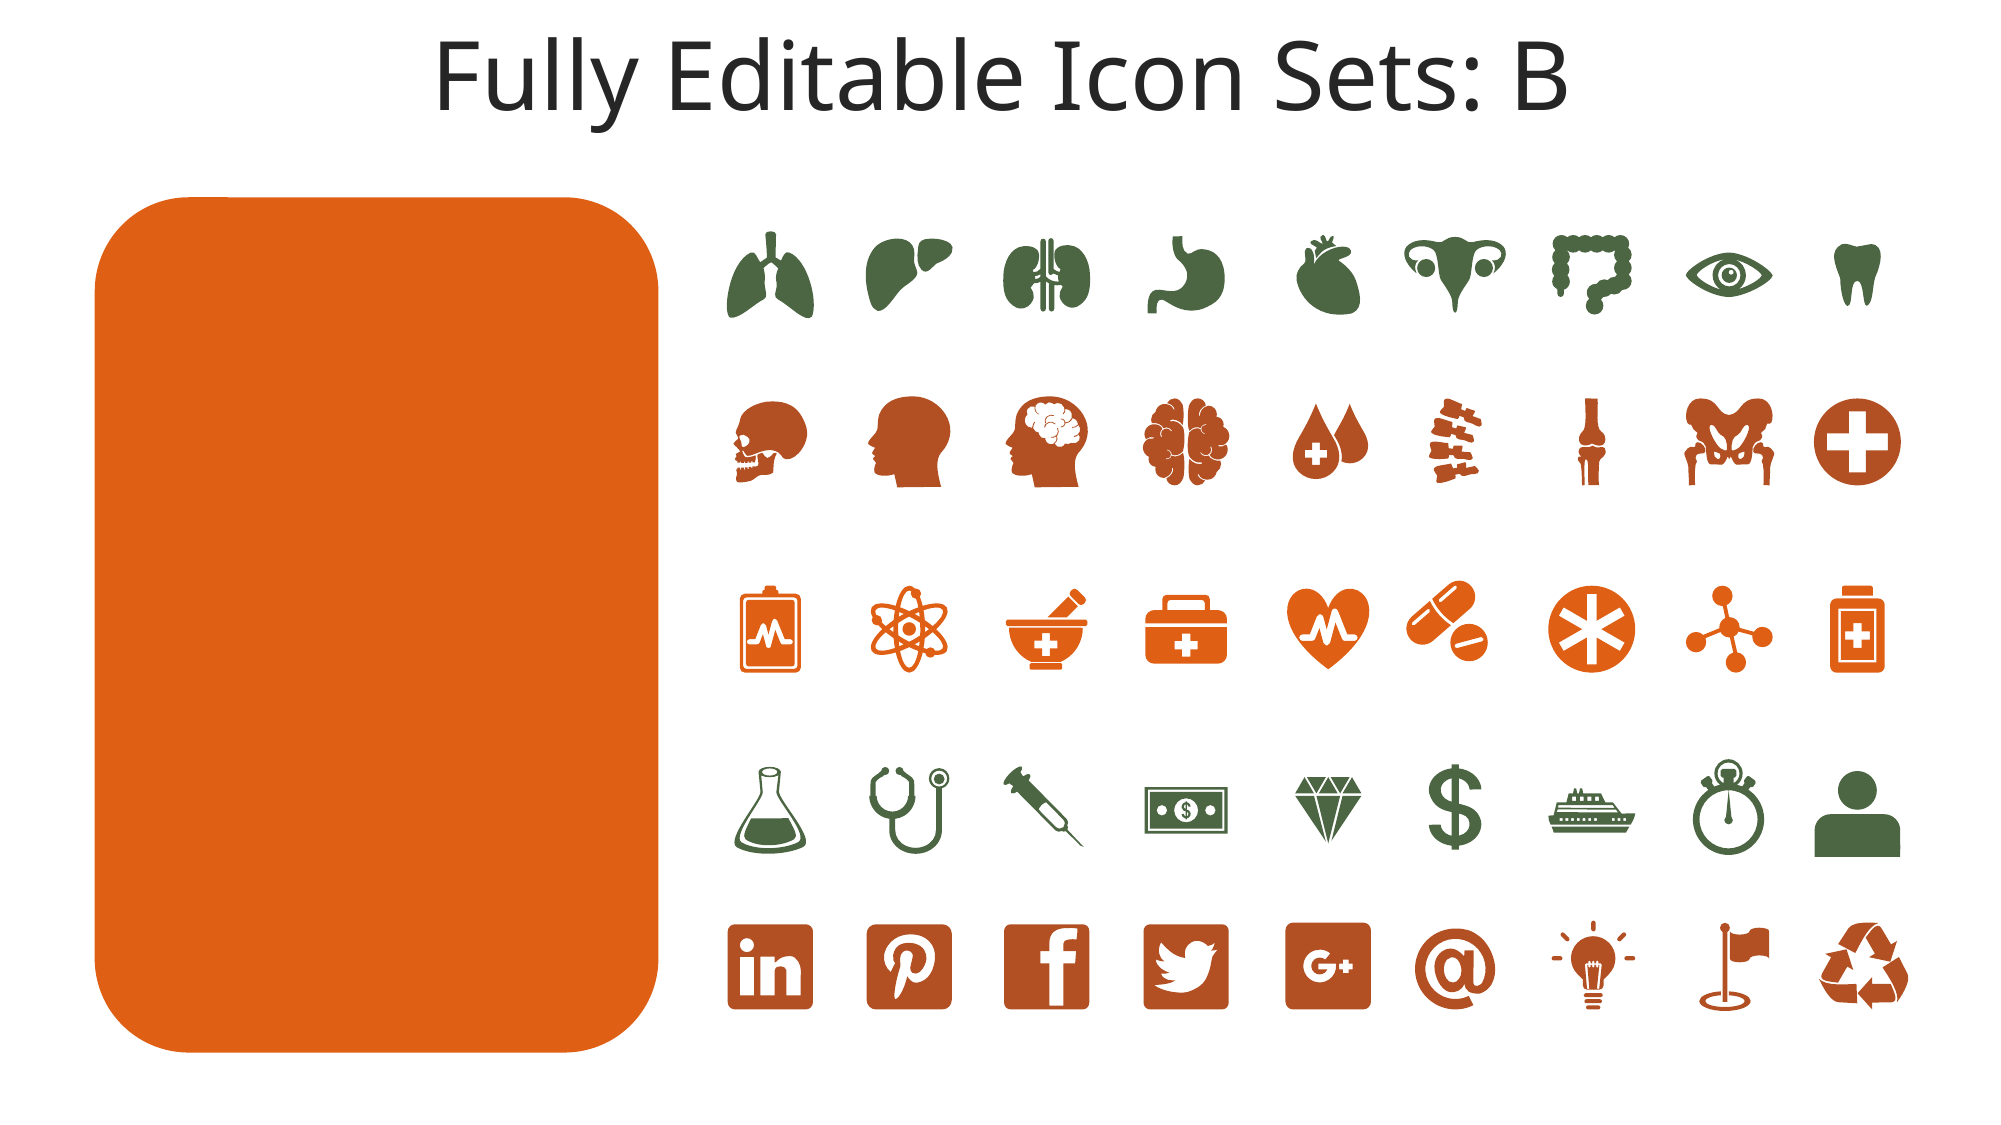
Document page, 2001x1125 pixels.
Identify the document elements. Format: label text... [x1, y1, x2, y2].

text_box [1833, 242, 1882, 308]
text_box [864, 237, 954, 312]
text_box [1284, 921, 1372, 1011]
text_box [1004, 587, 1089, 671]
text_box [733, 765, 808, 855]
text_box [1427, 763, 1483, 851]
text_box [1550, 233, 1633, 316]
text_box [1295, 233, 1362, 316]
text_box [1002, 765, 1085, 848]
text_box [1004, 395, 1089, 489]
text_box [868, 765, 951, 855]
text_box [1547, 787, 1637, 834]
text_box [1146, 235, 1226, 315]
text_box [865, 923, 953, 1011]
text_box [1683, 397, 1776, 487]
text_box [1698, 921, 1771, 1012]
text_box [1590, 919, 1597, 933]
text_box [1559, 931, 1571, 943]
text_box [738, 584, 802, 674]
text_box [1812, 397, 1902, 487]
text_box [1428, 398, 1482, 486]
text_box Fully Editable Icon Sets: B [53, 20, 1952, 139]
text_box [1405, 579, 1477, 646]
text_box [1813, 813, 1902, 858]
text_box [1003, 923, 1091, 1011]
text_box [1829, 584, 1886, 674]
text_box [1413, 927, 1497, 1011]
text_box [1576, 397, 1607, 487]
text_box [1569, 935, 1617, 1011]
text_box [1144, 593, 1228, 625]
text_box [1691, 758, 1766, 856]
text_box [1547, 584, 1637, 674]
text_box [1616, 931, 1628, 943]
text_box [1141, 397, 1231, 487]
text_box [1002, 237, 1092, 313]
text_box [1836, 769, 1878, 811]
text_box [93, 196, 660, 1054]
text_box [1142, 923, 1230, 1011]
text_box [1550, 955, 1564, 962]
text_box [1623, 955, 1637, 962]
text_box [1449, 622, 1489, 663]
text_box [732, 400, 809, 484]
text_box [726, 923, 814, 1011]
text_box [725, 230, 815, 320]
text_box [1403, 235, 1507, 316]
text_box [1286, 587, 1371, 671]
text_box [1684, 251, 1775, 299]
text_box [1144, 626, 1228, 665]
text_box [1684, 584, 1774, 674]
text_box [1291, 400, 1370, 481]
text_box [1293, 775, 1364, 844]
text_box [1818, 921, 1910, 1013]
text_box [868, 396, 951, 488]
text_box [869, 584, 949, 674]
text_box [1144, 786, 1229, 835]
